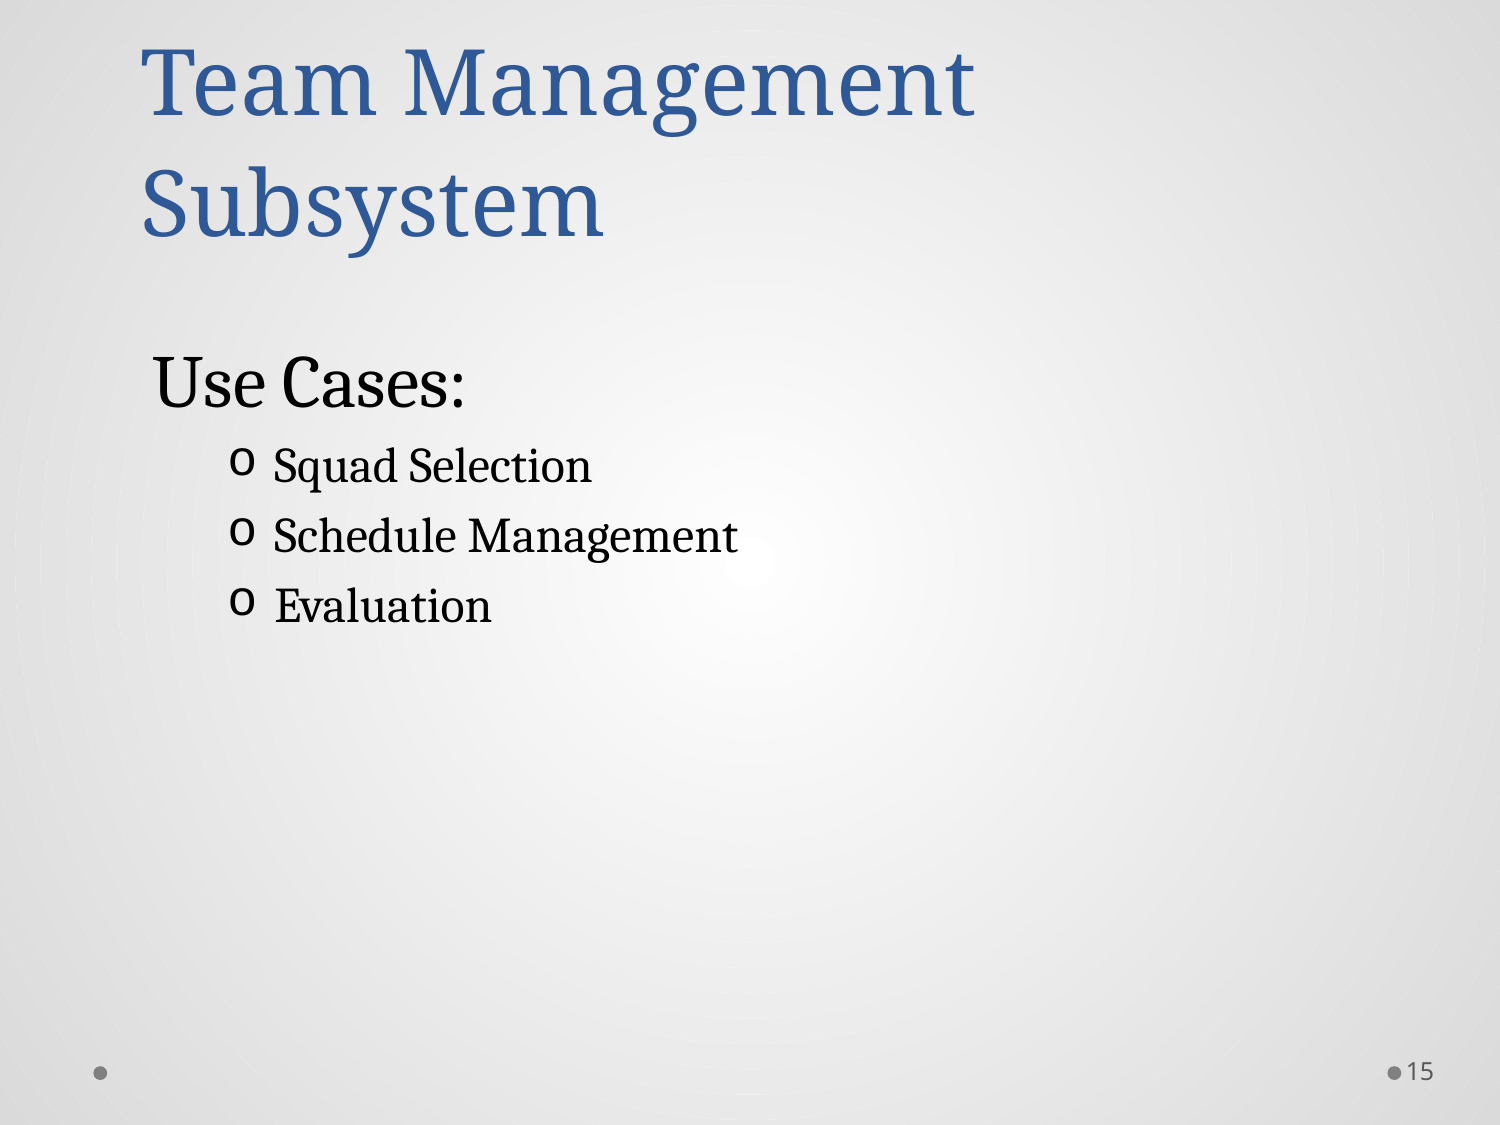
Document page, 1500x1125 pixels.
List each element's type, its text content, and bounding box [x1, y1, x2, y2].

list Use Cases: Squad Selection Schedule Management Evaluation [137, 324, 1488, 1068]
slide_number 15 [1401, 1042, 1494, 1103]
title Team Management Subsystem [125, 0, 1475, 263]
